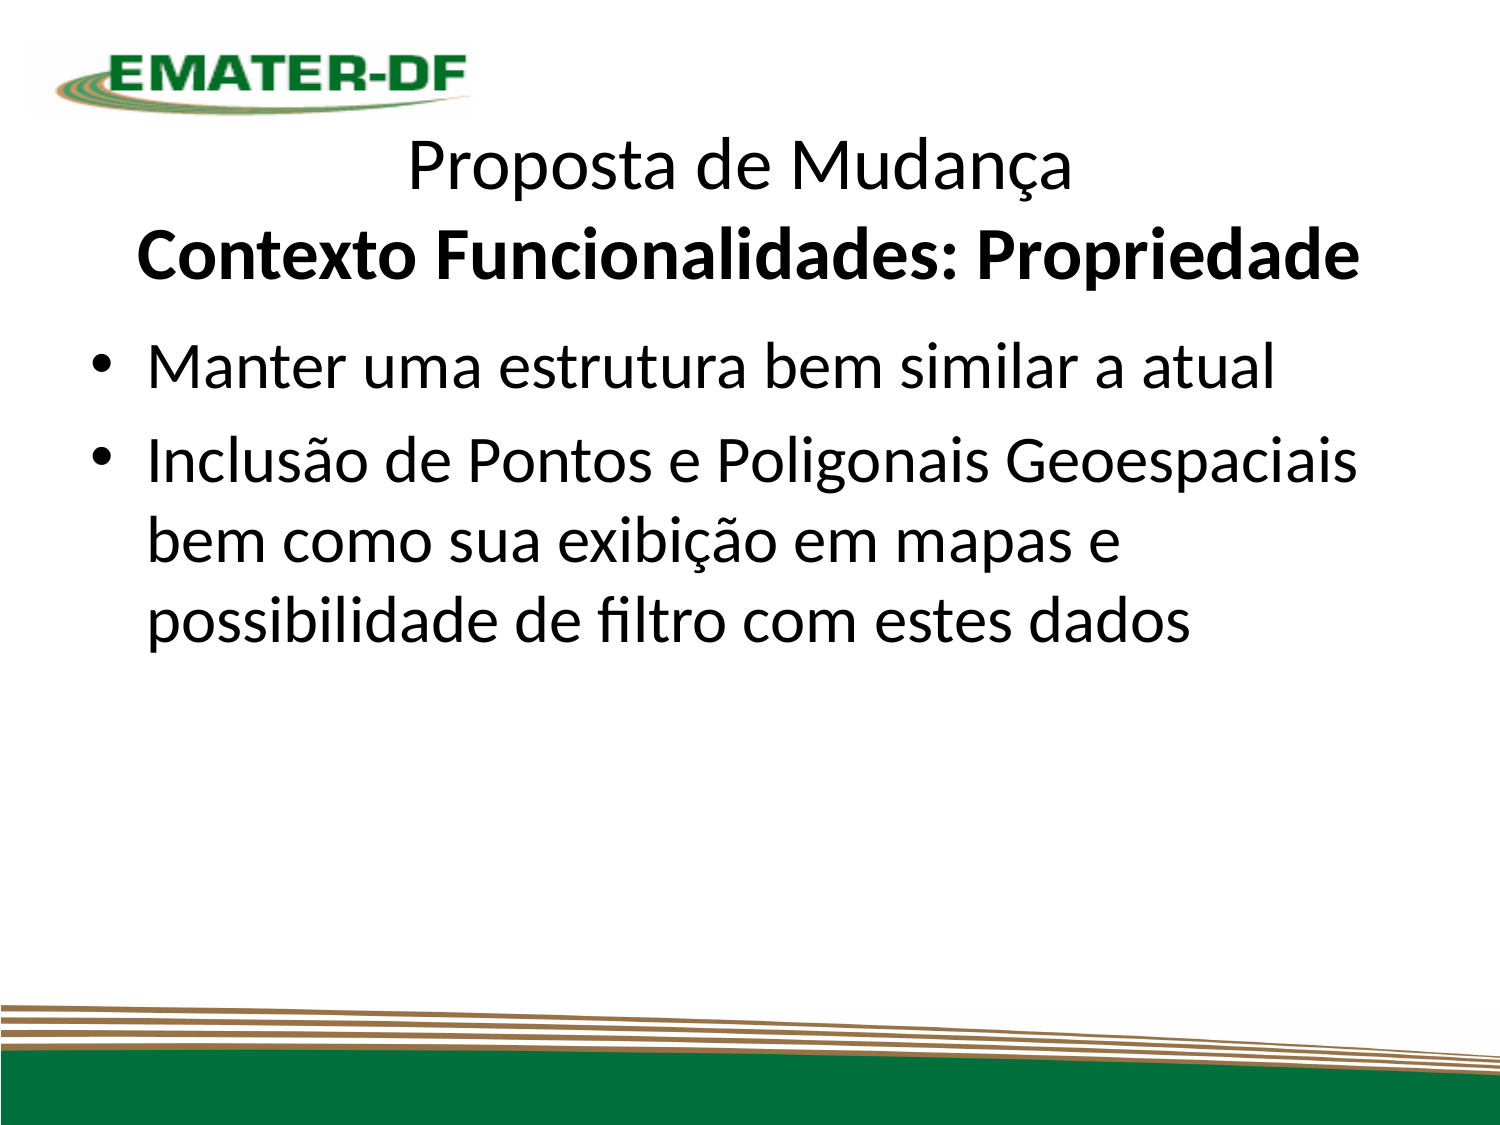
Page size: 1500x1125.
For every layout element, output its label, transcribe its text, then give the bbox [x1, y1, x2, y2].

picture [0, 1003, 1500, 1125]
picture [29, 42, 474, 116]
title Proposta de Mudança Contexto Funcionalidades: Propriedade [75, 110, 1425, 298]
list Manter uma estrutura bem similar a atual Inclusão de Pontos e Poligonais Geoespaciais bem como sua exibição em mapas e possibilidade de filtro com estes dados [75, 314, 1425, 1002]
